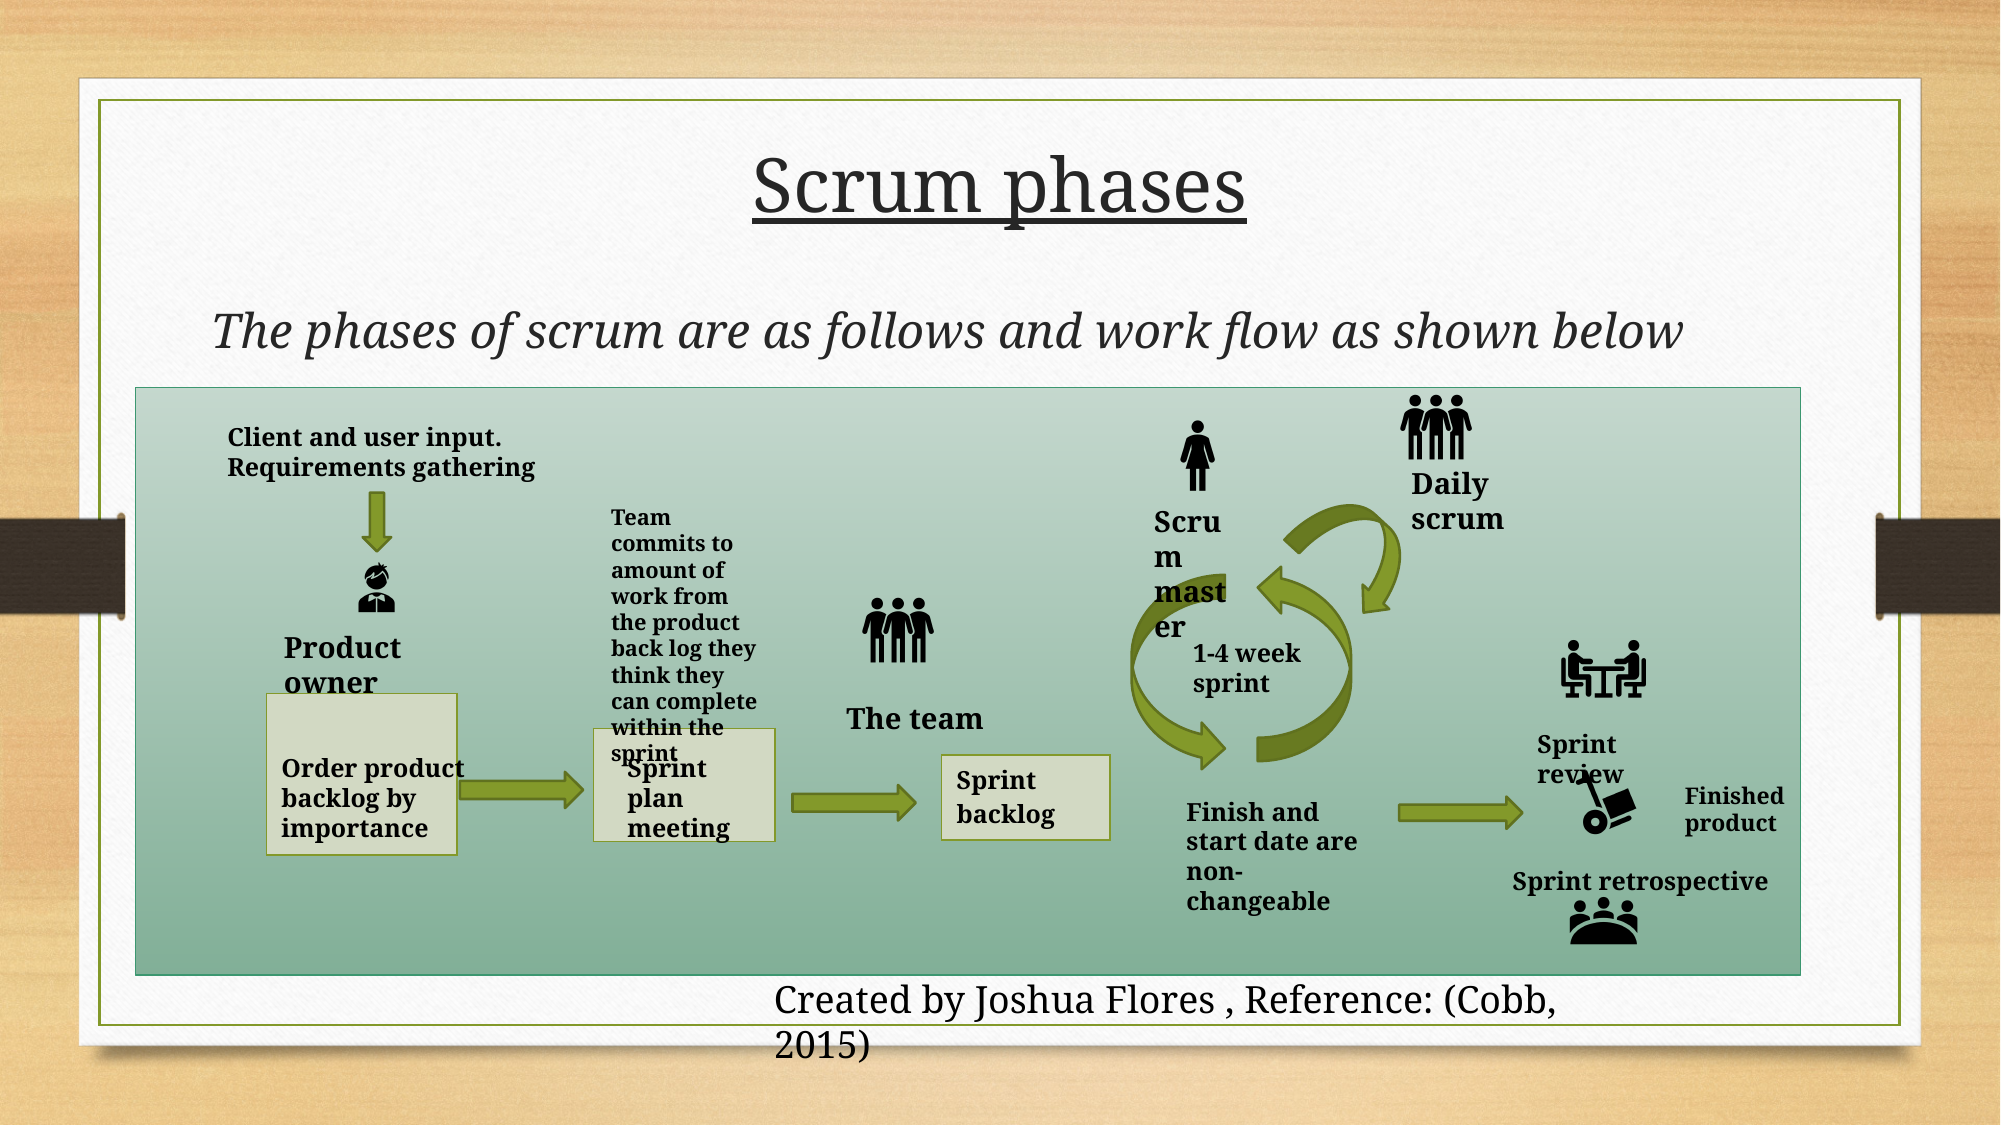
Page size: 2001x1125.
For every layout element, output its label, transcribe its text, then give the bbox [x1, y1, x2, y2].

text_box Sprint review [1522, 721, 1707, 796]
text_box [1397, 795, 1524, 831]
text_box [361, 491, 393, 553]
list The phases of scrum are as follows and work flow as shown below [195, 290, 1740, 388]
text_box [1256, 565, 1353, 763]
table_header [594, 729, 612, 841]
picture [0, 0, 2001, 1125]
text_box Created by Joshua Flores , Reference: (Cobb, 2015) [759, 968, 1612, 1119]
title Scrum phases [212, 76, 1788, 291]
text_box The team [831, 693, 1000, 743]
text_box Order product backlog by importance [266, 744, 516, 880]
text_box Product owner [269, 622, 485, 707]
table_header [267, 694, 456, 744]
text_box [135, 387, 1801, 976]
text_box [791, 783, 917, 822]
text_box Finished product [1670, 774, 1841, 844]
table_header Sprint backlog [942, 756, 1109, 839]
text_box Daily scrum [1396, 458, 1544, 543]
text_box Scrum master [1139, 495, 1258, 651]
text_box Sprint retrospective [1497, 858, 1816, 904]
text_box Team commits to amount of work from the product back log they think they can complete within the sprint [596, 496, 778, 774]
text_box [458, 770, 585, 810]
text_box [1283, 504, 1402, 614]
text_box Sprint plan meeting [612, 774, 775, 850]
text_box [1130, 621, 1227, 771]
text_box Client and user input. Requirements gathering [212, 413, 613, 489]
text_box Finish and start date are non-changeable [1171, 788, 1382, 924]
text_box 1-4 week sprint [1178, 630, 1337, 705]
